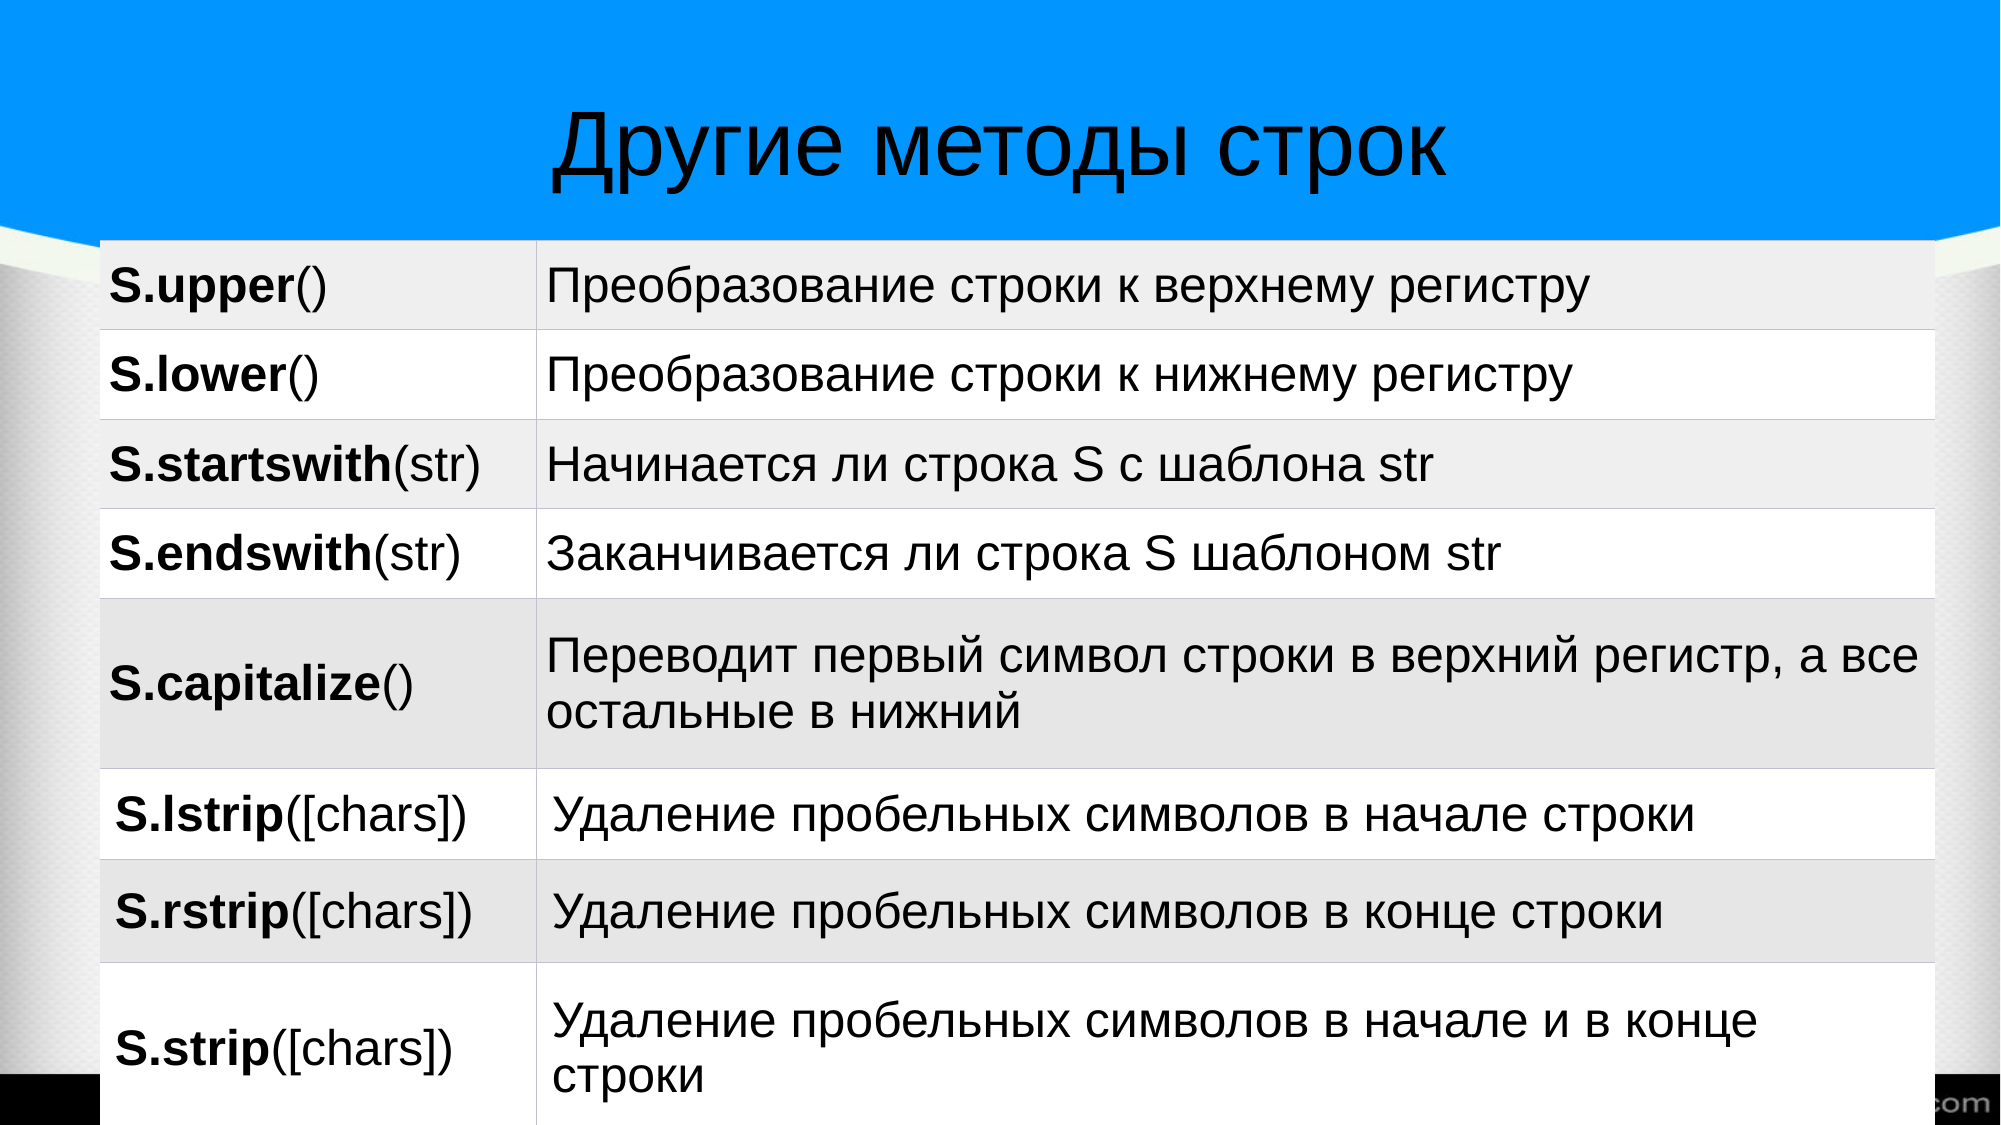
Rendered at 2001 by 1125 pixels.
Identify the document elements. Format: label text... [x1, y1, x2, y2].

table_cell Удаление пробельных символов в начале строки [537, 769, 1935, 859]
table_cell S.lstrip([chars]) [100, 769, 536, 859]
table_cell S.lower() [100, 330, 536, 419]
table_cell Удаление пробельных символов в конце строки [537, 860, 1935, 962]
table_cell S.rstrip([chars]) [100, 860, 536, 962]
table_cell Переводит первый символ строки в верхний регистр, а все остальные в нижний [537, 599, 1935, 768]
table_cell S.endswith(str) [100, 509, 536, 598]
title Другие методы строк [99, 45, 1900, 233]
table_cell S.capitalize() [100, 599, 536, 768]
table_cell Преобразование строки к нижнему регистру [537, 330, 1935, 419]
table_cell Удаление пробельных символов в начале и в конце строки [537, 963, 1935, 1125]
picture [0, 0, 2001, 1125]
table_cell Заканчивается ли строка S шаблоном str [537, 509, 1935, 598]
table_cell S.startswith(str) [100, 420, 536, 508]
table_cell Начинается ли строка S с шаблона str [537, 420, 1935, 508]
table_header S.upper() [100, 241, 536, 329]
table_header Преобразование строки к верхнему регистру [537, 241, 1935, 329]
table_cell S.strip([chars]) [100, 963, 536, 1125]
